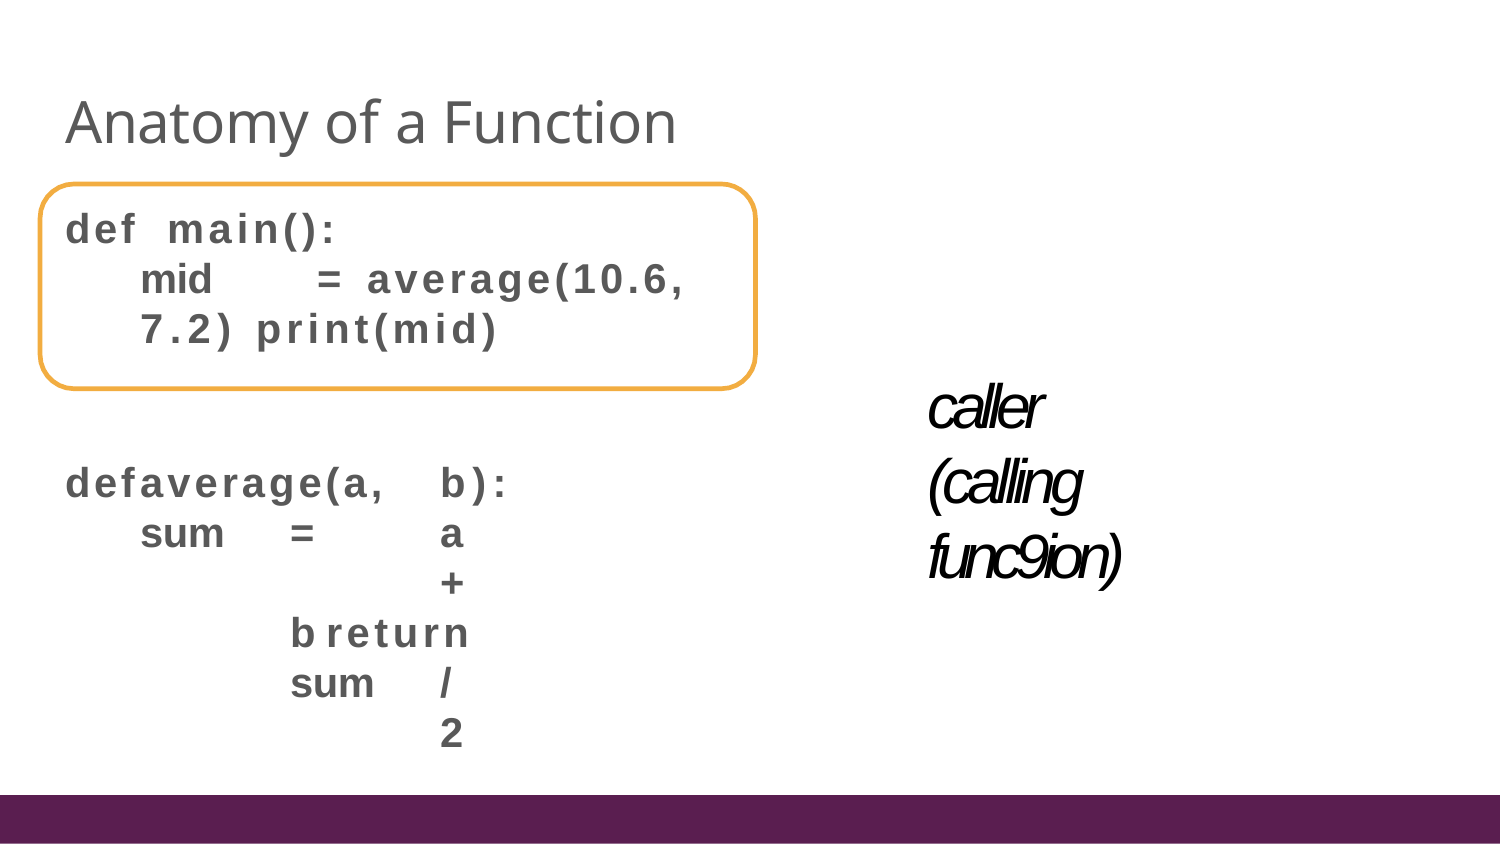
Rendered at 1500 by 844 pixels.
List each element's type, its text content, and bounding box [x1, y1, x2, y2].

title Anatomy of a Function [63, 82, 703, 185]
text_box caller (calling func9ion) [925, 364, 1293, 592]
text_box def main(): mid = average(10.6, 7.2) print(mid) def average(a, b): sum = a + b return sum / 2 [63, 382, 743, 756]
text_box [40, 183, 756, 389]
